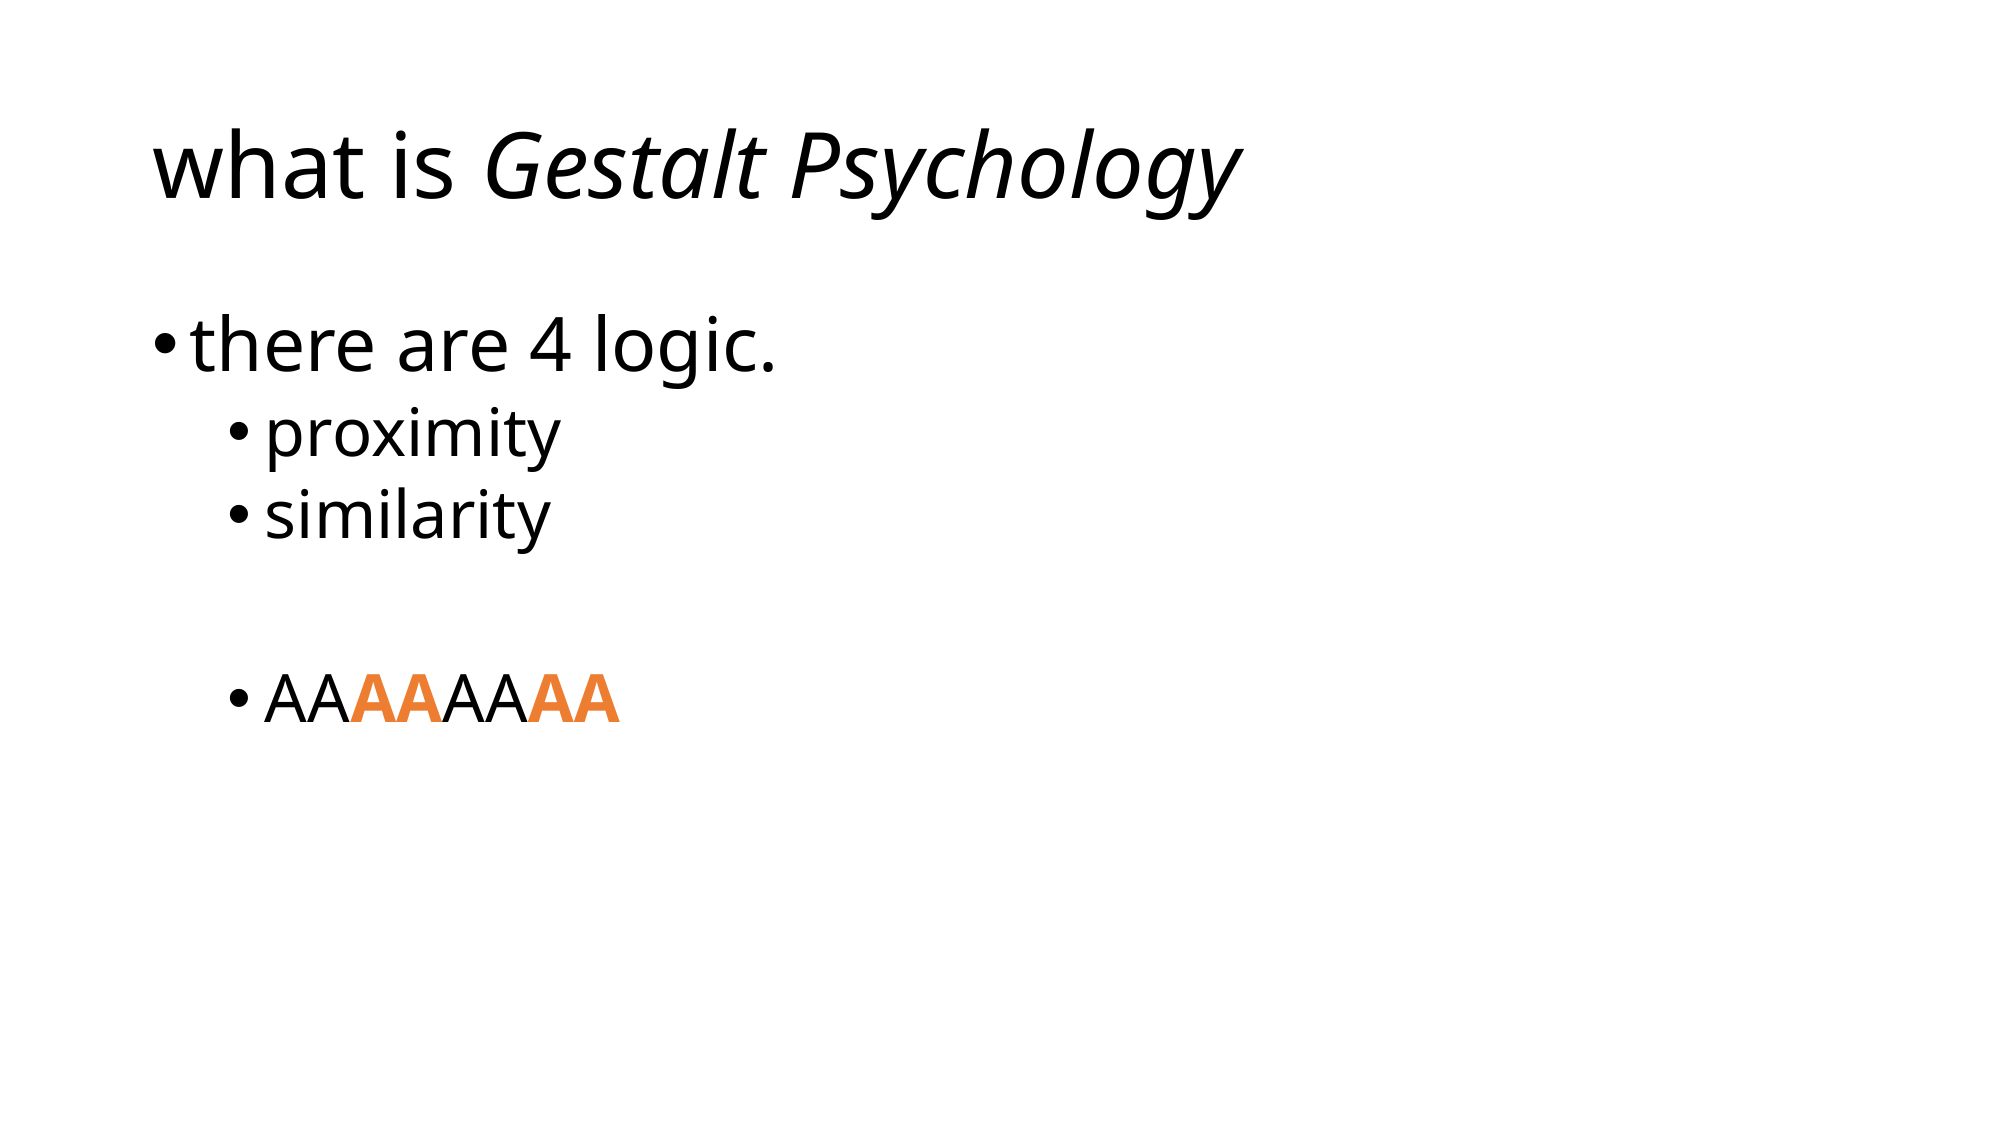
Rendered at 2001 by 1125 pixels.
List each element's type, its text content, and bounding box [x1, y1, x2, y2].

title what is Gestalt Psychology [137, 59, 1863, 278]
list there are 4 logic. proximity similarity AAAAAAAA [137, 299, 1863, 1014]
